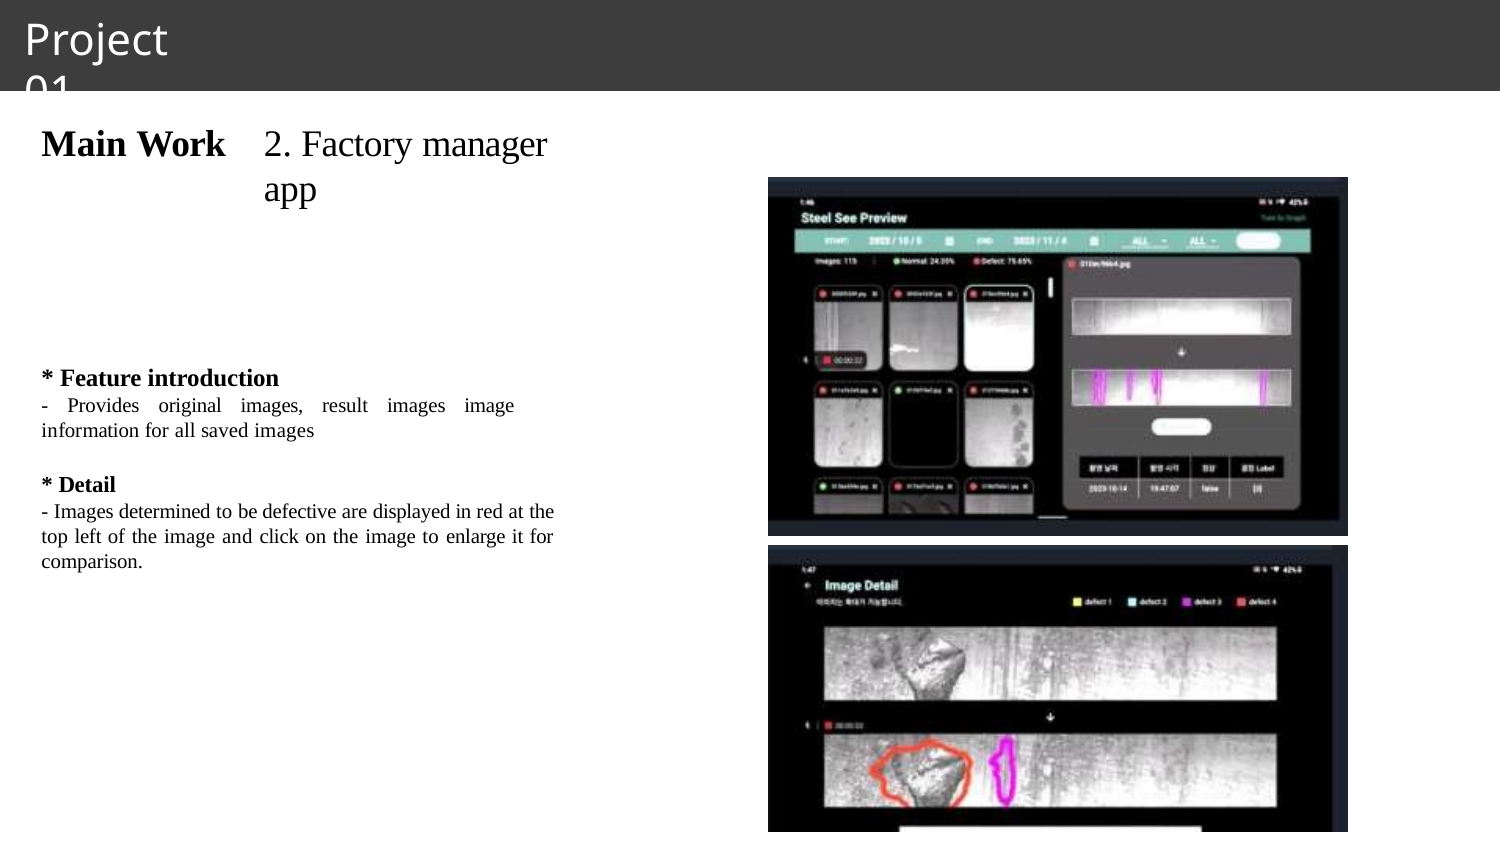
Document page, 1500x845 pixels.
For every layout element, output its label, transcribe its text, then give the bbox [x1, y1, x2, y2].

picture [768, 177, 1348, 536]
picture [768, 545, 1348, 833]
text_box 2. Factory manager app [261, 116, 612, 209]
text_box Main Work [39, 116, 230, 164]
title Project 01. [22, 9, 235, 153]
text_box * Feature introduction - Provides original images, result images image information for all saved images * Detail - Images determined to be defective are displayed in red at the top left of the image and click on the image to enlarge it for comparison. [39, 359, 561, 573]
